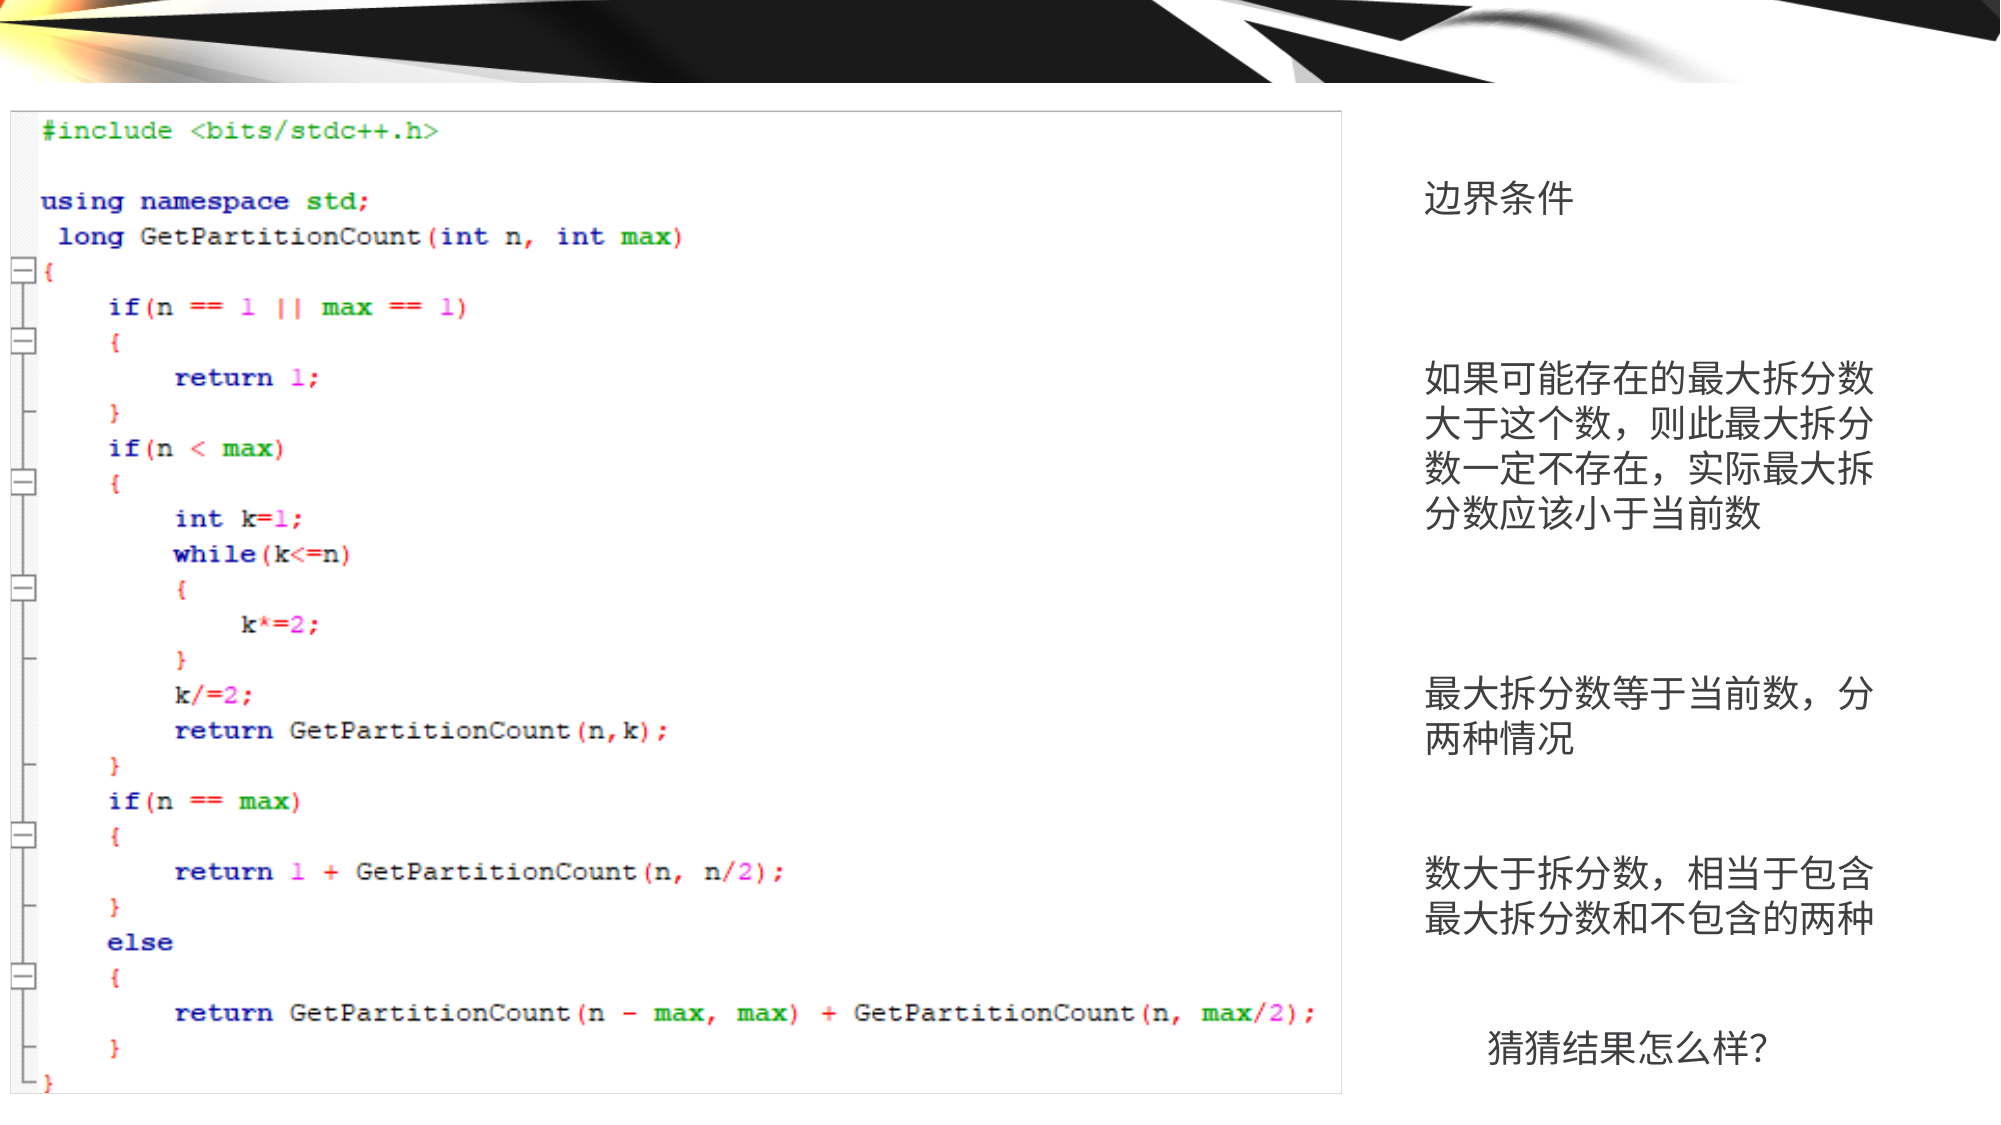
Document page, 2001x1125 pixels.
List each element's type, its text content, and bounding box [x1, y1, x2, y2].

text_box 边界条件 如果可能存在的最大拆分数大于这个数，则此最大拆分数一定不存在，实际最大拆分数应该小于当前数 最大拆分数等于当前数，分两种情况 数大于拆分数，相当于包含最大拆分数和不包含的两种 [1409, 167, 1900, 993]
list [10, 110, 1342, 1094]
picture [0, 0, 2000, 83]
text_box 猜猜结果怎么样？ [1472, 1017, 1900, 1078]
